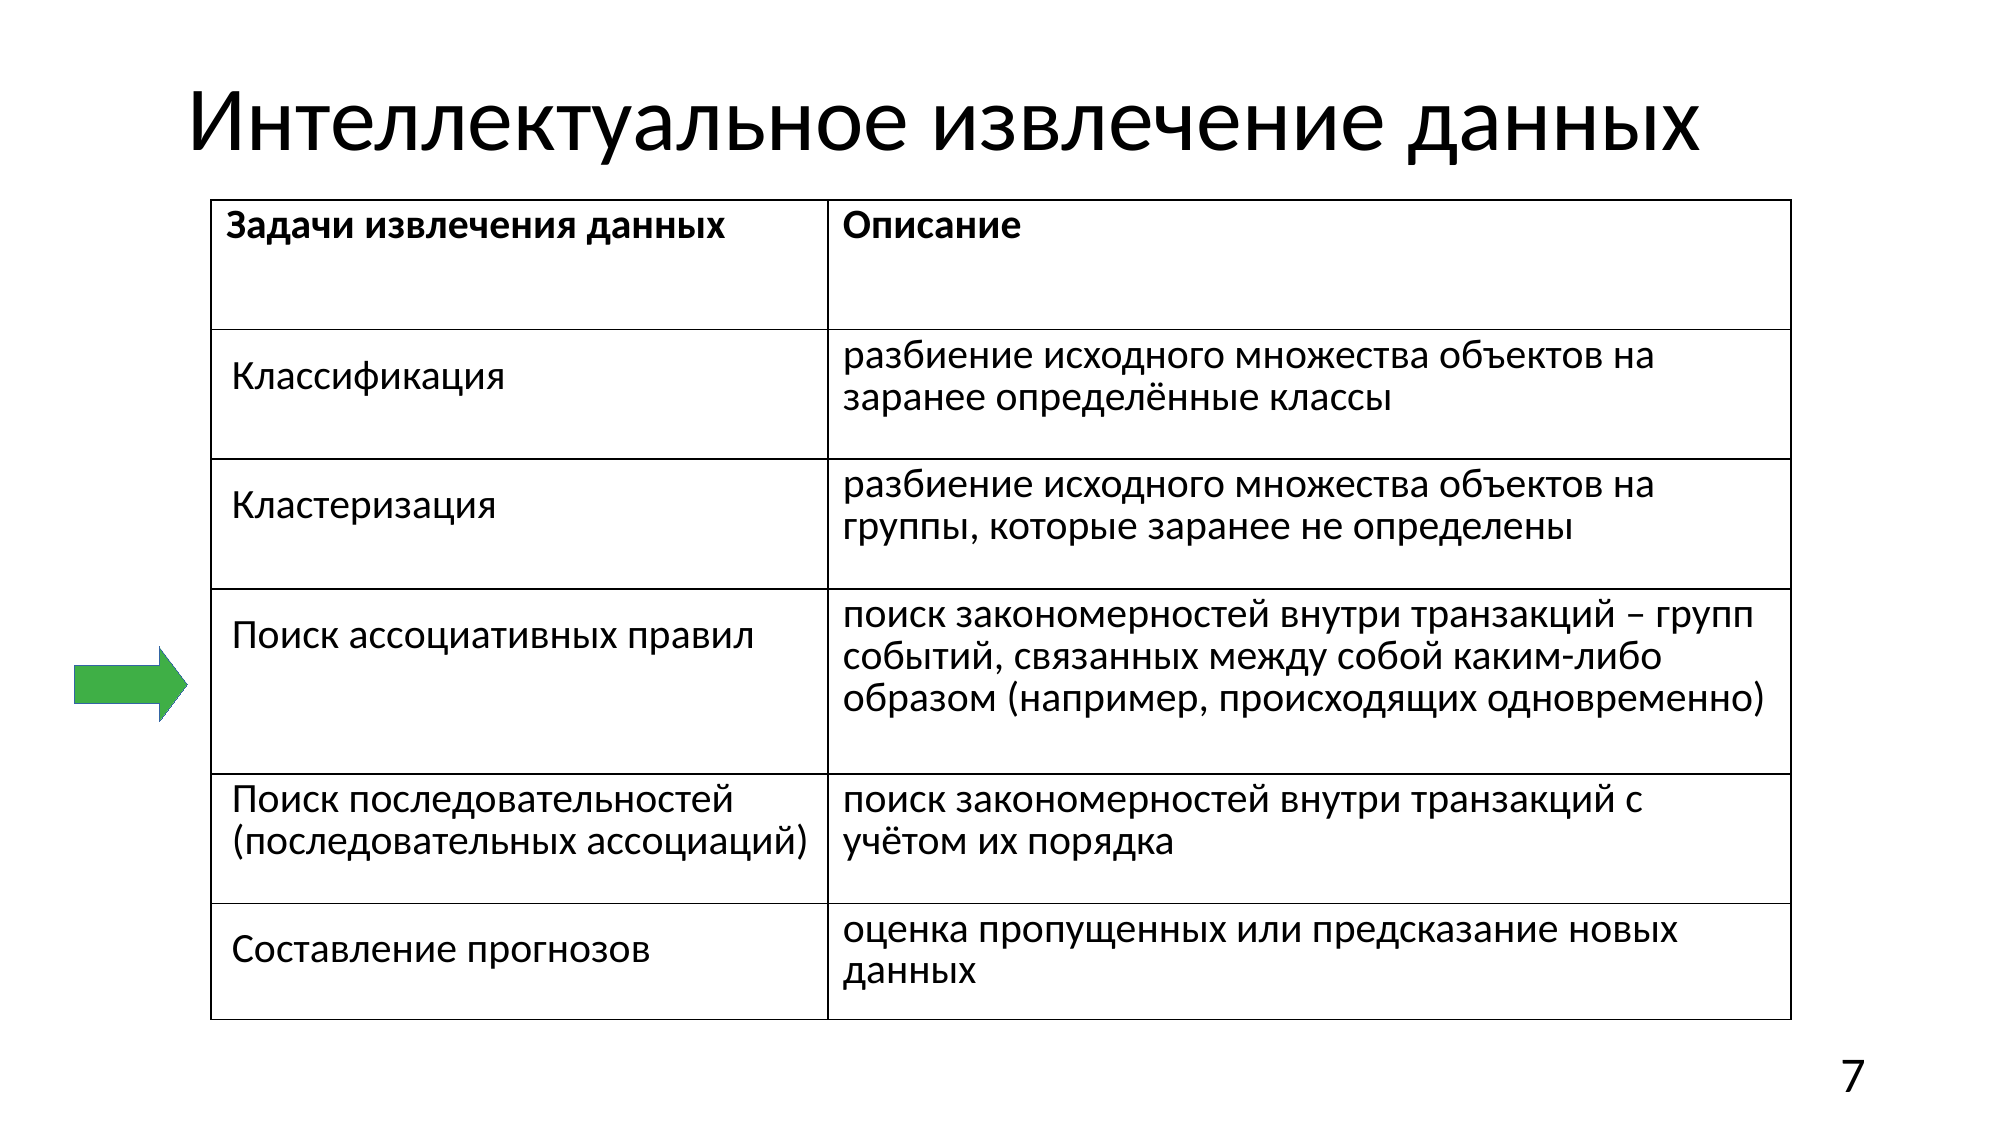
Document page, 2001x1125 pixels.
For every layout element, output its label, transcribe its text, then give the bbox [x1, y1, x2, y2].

text_box 7 [1430, 1042, 1881, 1103]
table_header Описание [829, 201, 1790, 329]
table_cell поиск закономерностей внутри транзакций – групп событий, связанных между собой каким-либо образом (например, происходящих одновременно) [829, 590, 1790, 773]
table_cell оценка пропущенных или предсказание новых данных [829, 904, 1790, 1019]
table_header Задачи извлечения данных [212, 201, 827, 329]
table_cell Составление прогнозов [212, 904, 827, 1019]
text_box [74, 646, 188, 722]
text_box Интеллектуальное извлечение данных [172, 11, 1898, 230]
table_cell Поиск ассоциативных правил [212, 590, 827, 773]
table_cell Поиск последовательностей (последовательных ассоциаций) [212, 775, 827, 903]
table_cell Кластеризация [212, 460, 827, 588]
table_cell разбиение исходного множества объектов на заранее определённые классы [829, 330, 1790, 458]
table_cell поиск закономерностей внутри транзакций с учётом их порядка [829, 775, 1790, 903]
table_cell Классификация [212, 330, 827, 458]
table_cell разбиение исходного множества объектов на группы, которые заранее не определены [829, 460, 1790, 588]
